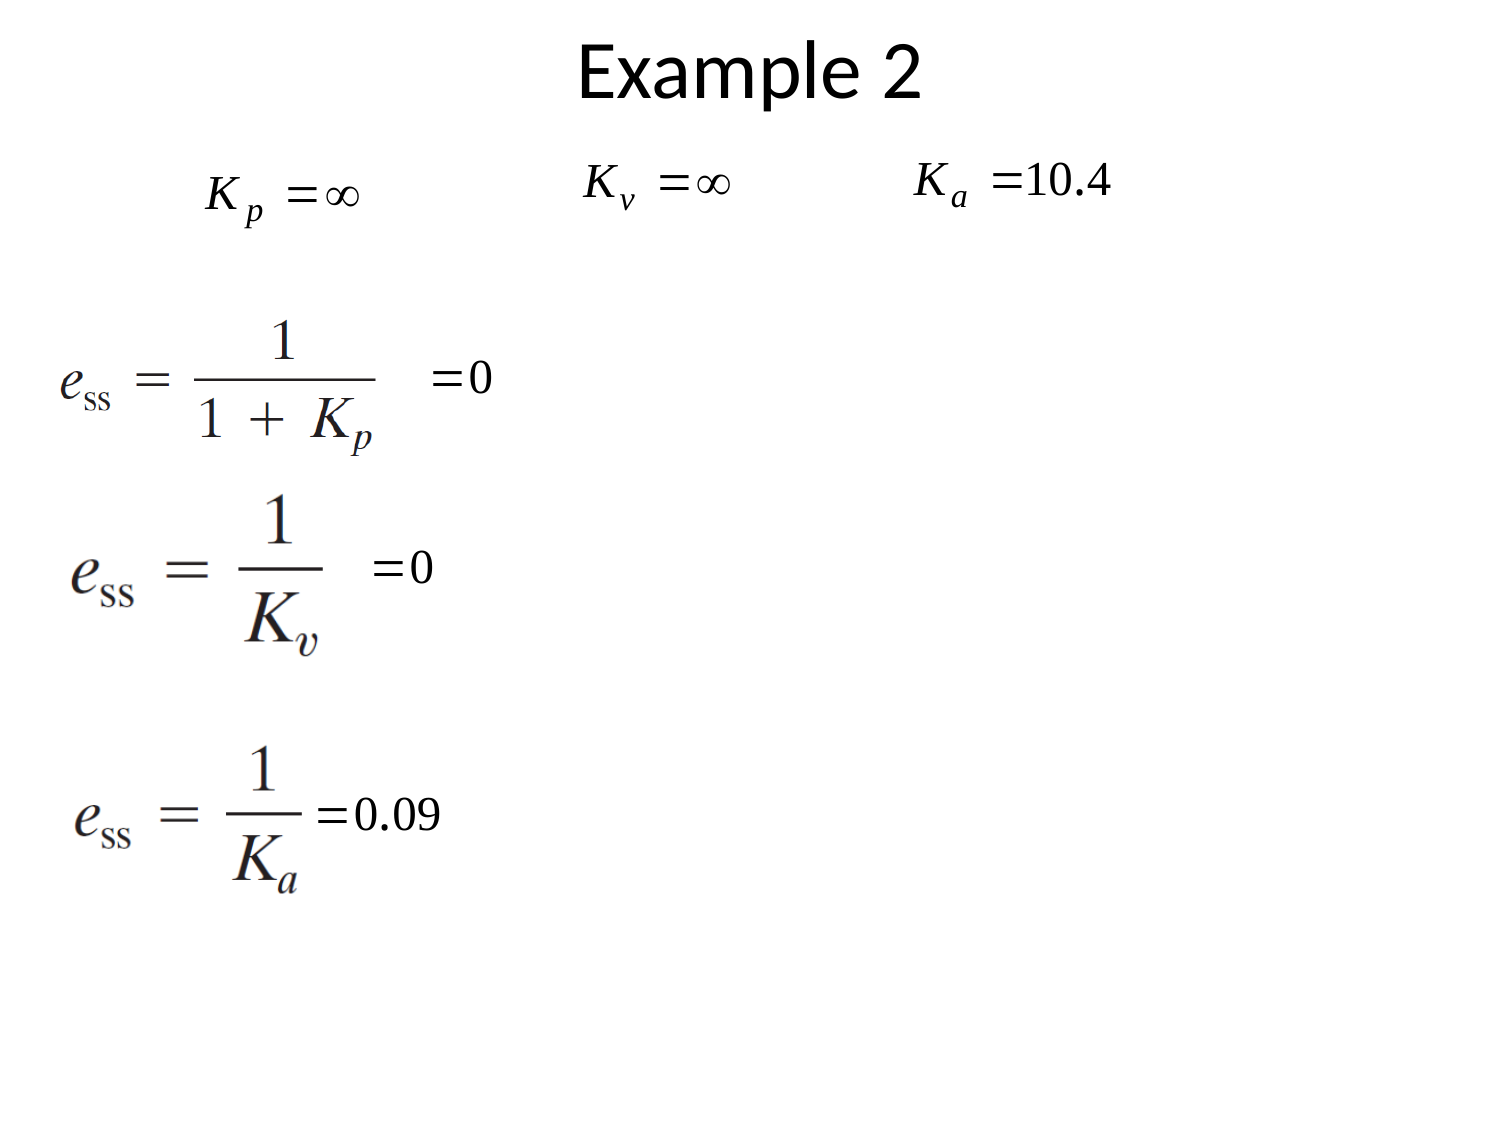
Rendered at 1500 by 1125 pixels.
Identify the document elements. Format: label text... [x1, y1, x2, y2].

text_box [572, 148, 740, 223]
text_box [418, 349, 503, 409]
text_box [194, 160, 372, 244]
title Example 2 [75, 7, 1425, 124]
picture [64, 727, 307, 908]
picture [52, 302, 386, 465]
picture [64, 491, 332, 662]
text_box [903, 146, 1124, 221]
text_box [304, 786, 452, 846]
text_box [359, 539, 444, 599]
